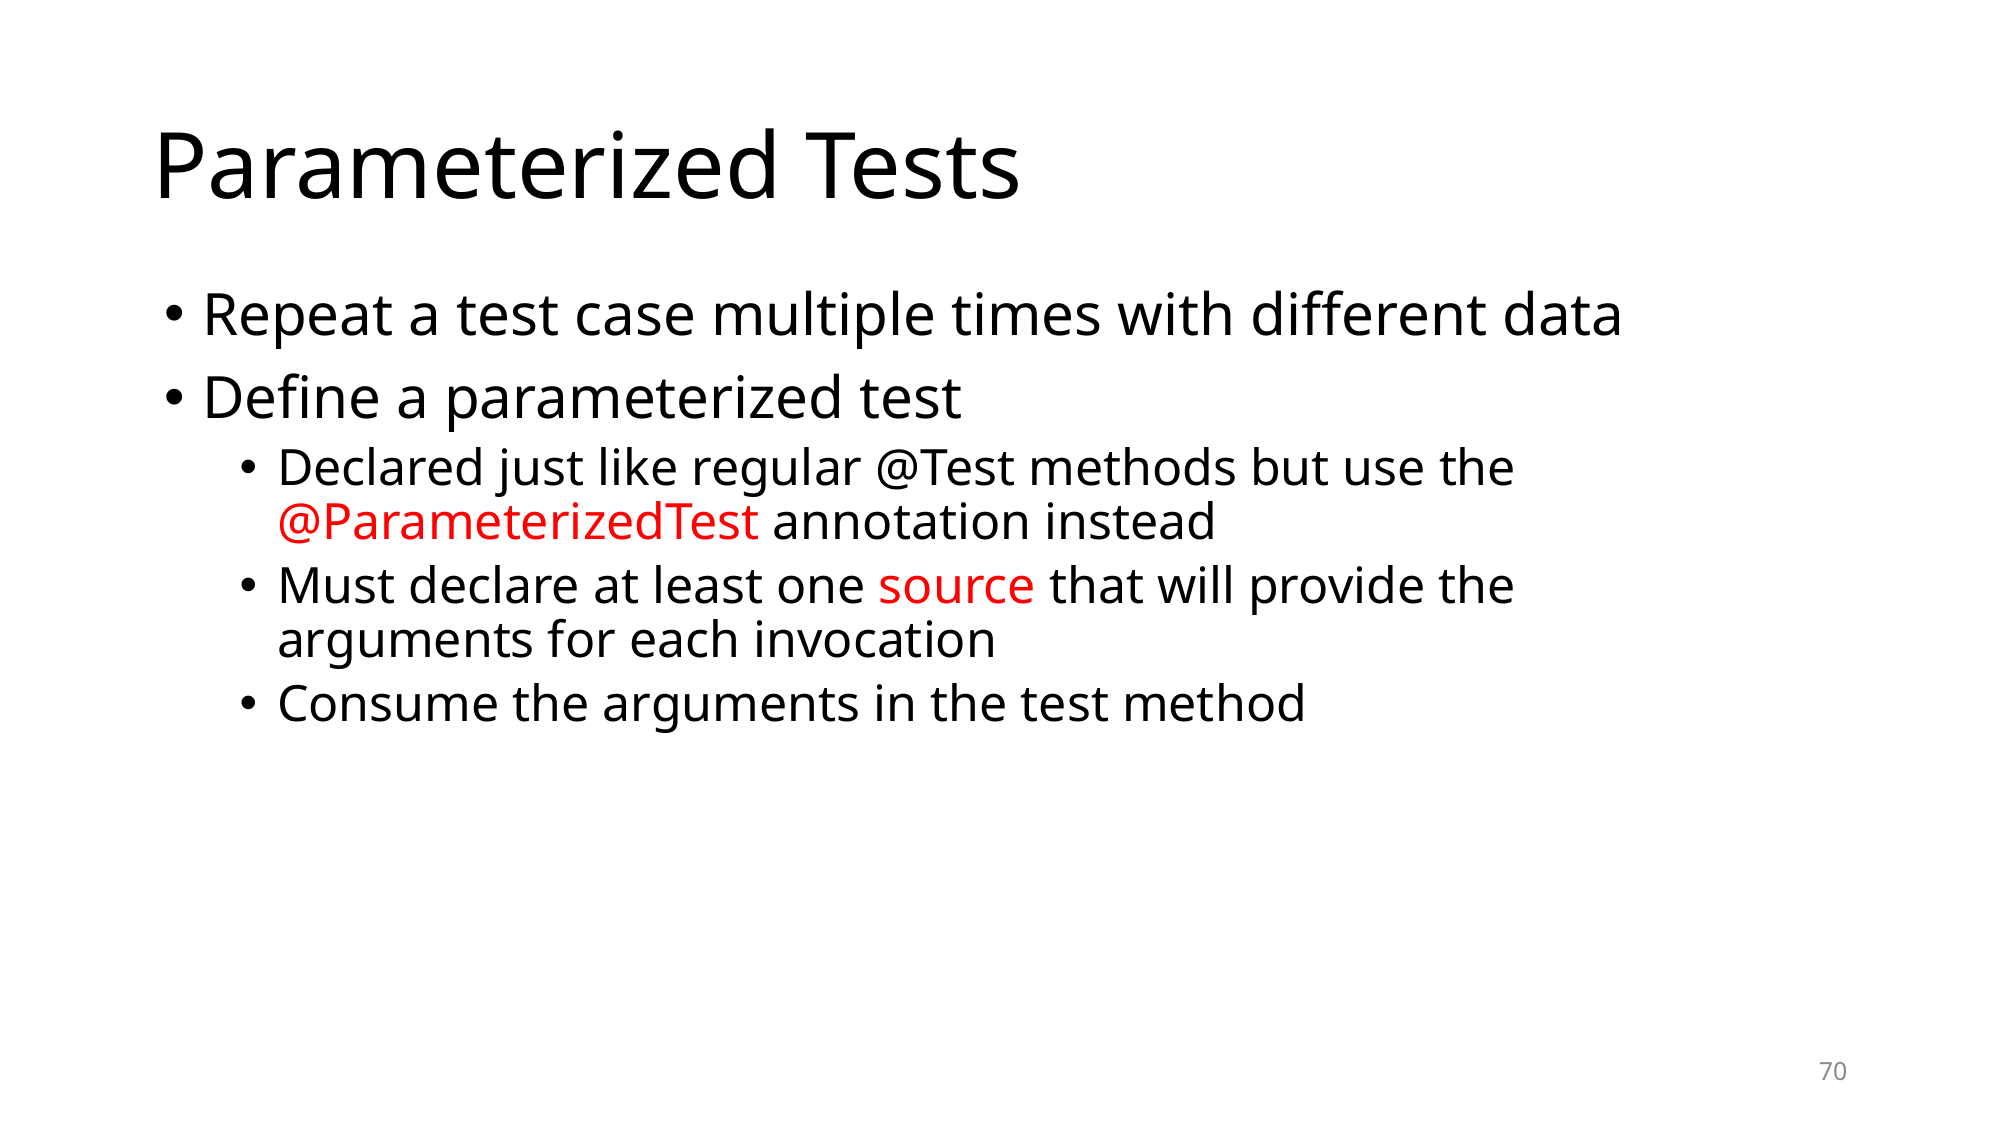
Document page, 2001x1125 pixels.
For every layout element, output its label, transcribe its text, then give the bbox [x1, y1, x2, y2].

slide_number 70 [1412, 1042, 1863, 1103]
list Repeat a test case multiple times with different data Define a parameterized test Declared just like regular @Test methods but use the @ParameterizedTest annotation instead Must declare at least one source that will provide the arguments for each invocation Consume the arguments in the test method [149, 277, 1650, 1043]
title Parameterized Tests [137, 59, 1863, 278]
